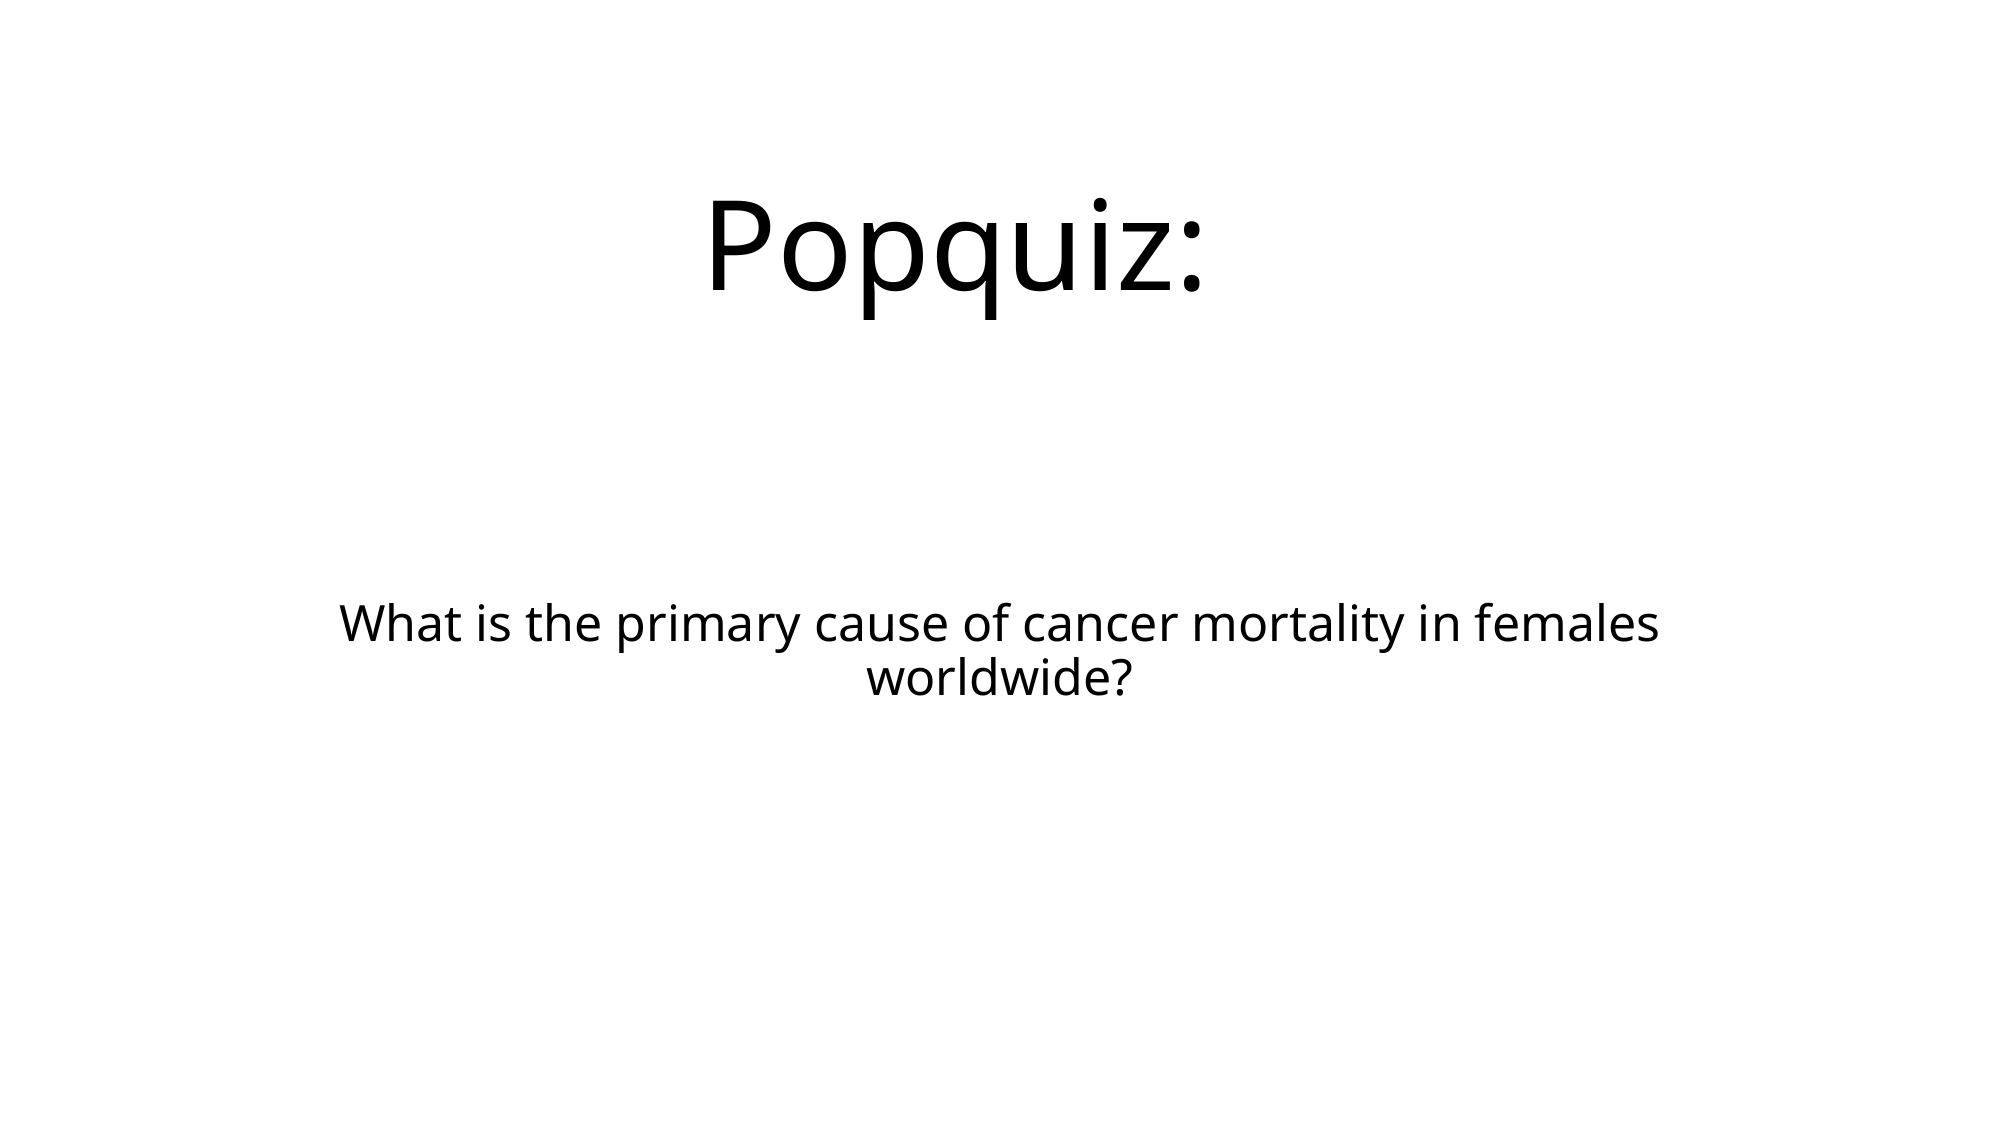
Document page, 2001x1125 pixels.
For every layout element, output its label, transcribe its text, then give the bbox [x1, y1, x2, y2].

title Popquiz: [205, 0, 1706, 325]
subtitle What is the primary cause of cancer mortality in females worldwide? [249, 590, 1750, 863]
